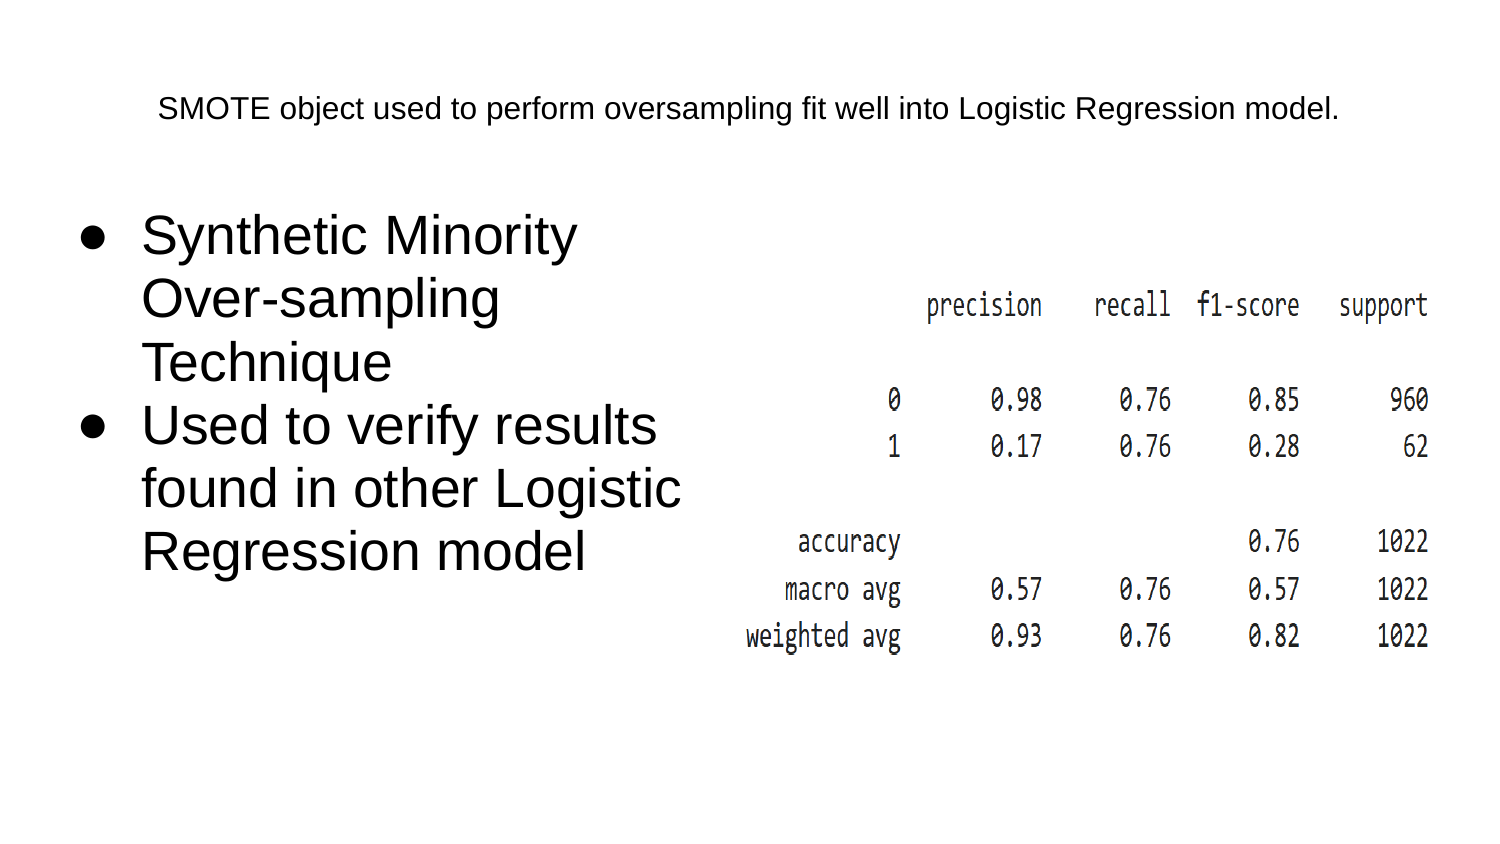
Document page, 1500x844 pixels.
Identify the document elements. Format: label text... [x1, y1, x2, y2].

picture [733, 244, 1500, 694]
title SMOTE object used to perform oversampling fit well into Logistic Regression model. [51, 72, 1449, 167]
list Synthetic Minority Over-sampling Technique Used to verify results found in other Logistic Regression model [51, 189, 708, 750]
